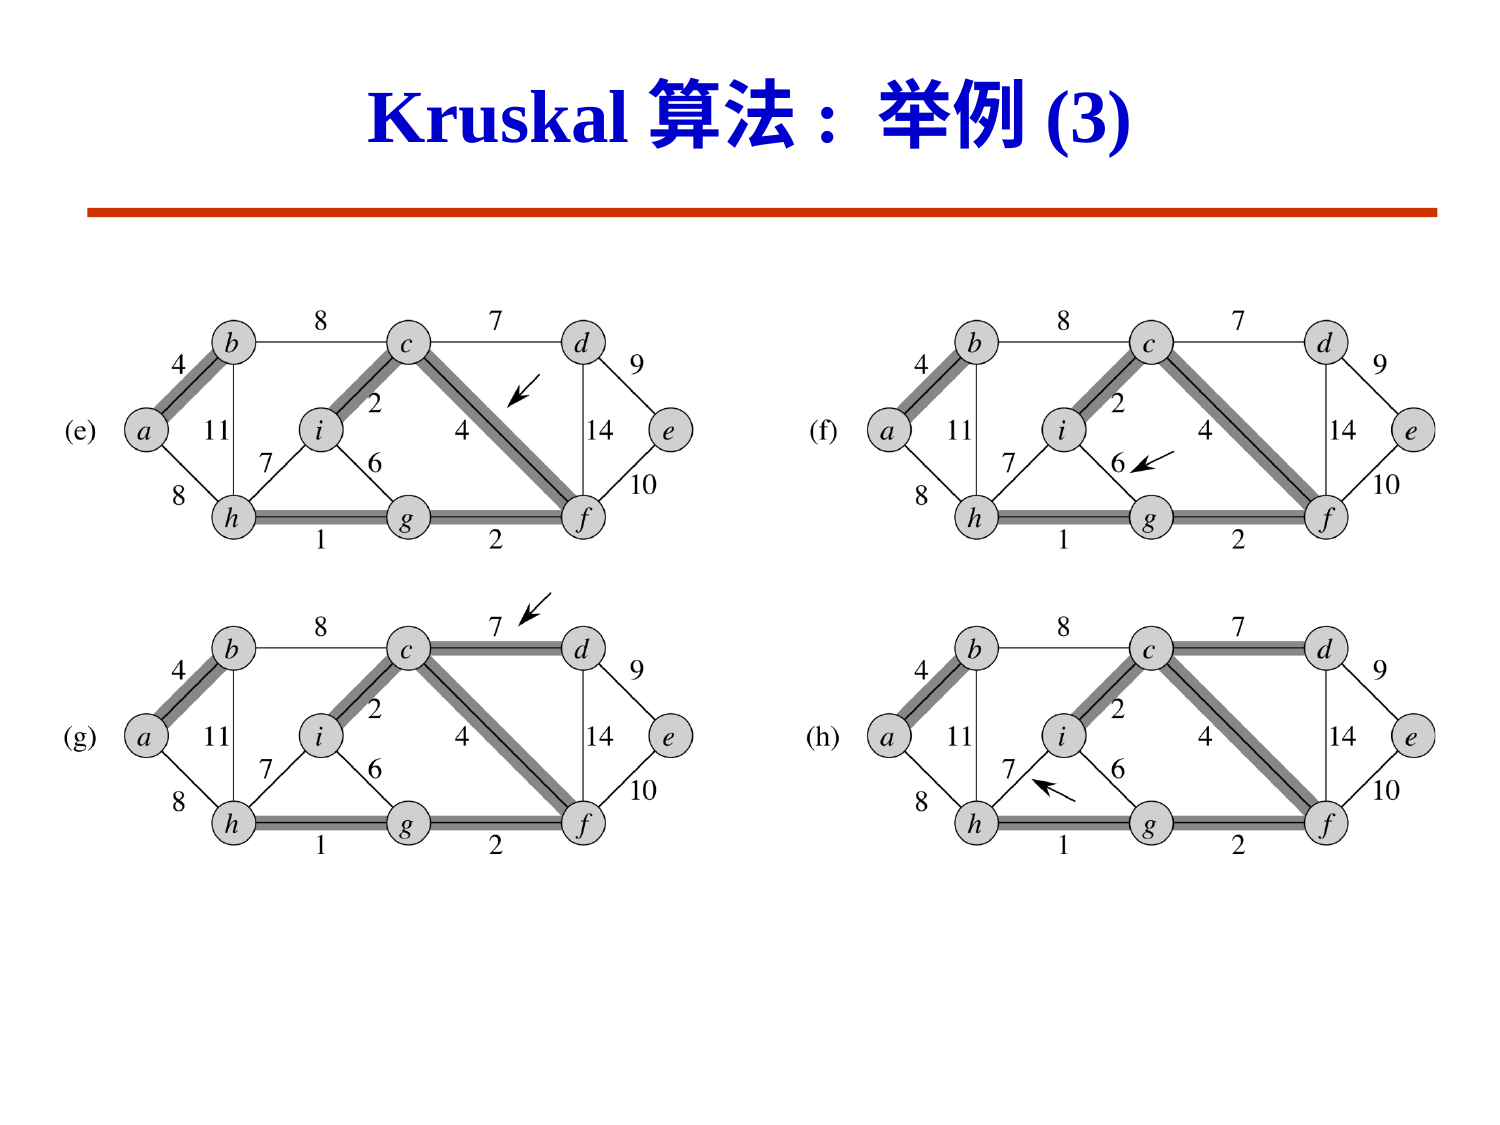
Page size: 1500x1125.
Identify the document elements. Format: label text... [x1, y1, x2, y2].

picture [64, 287, 1436, 855]
title Kruskal算法: 举例(3) [112, 37, 1388, 188]
